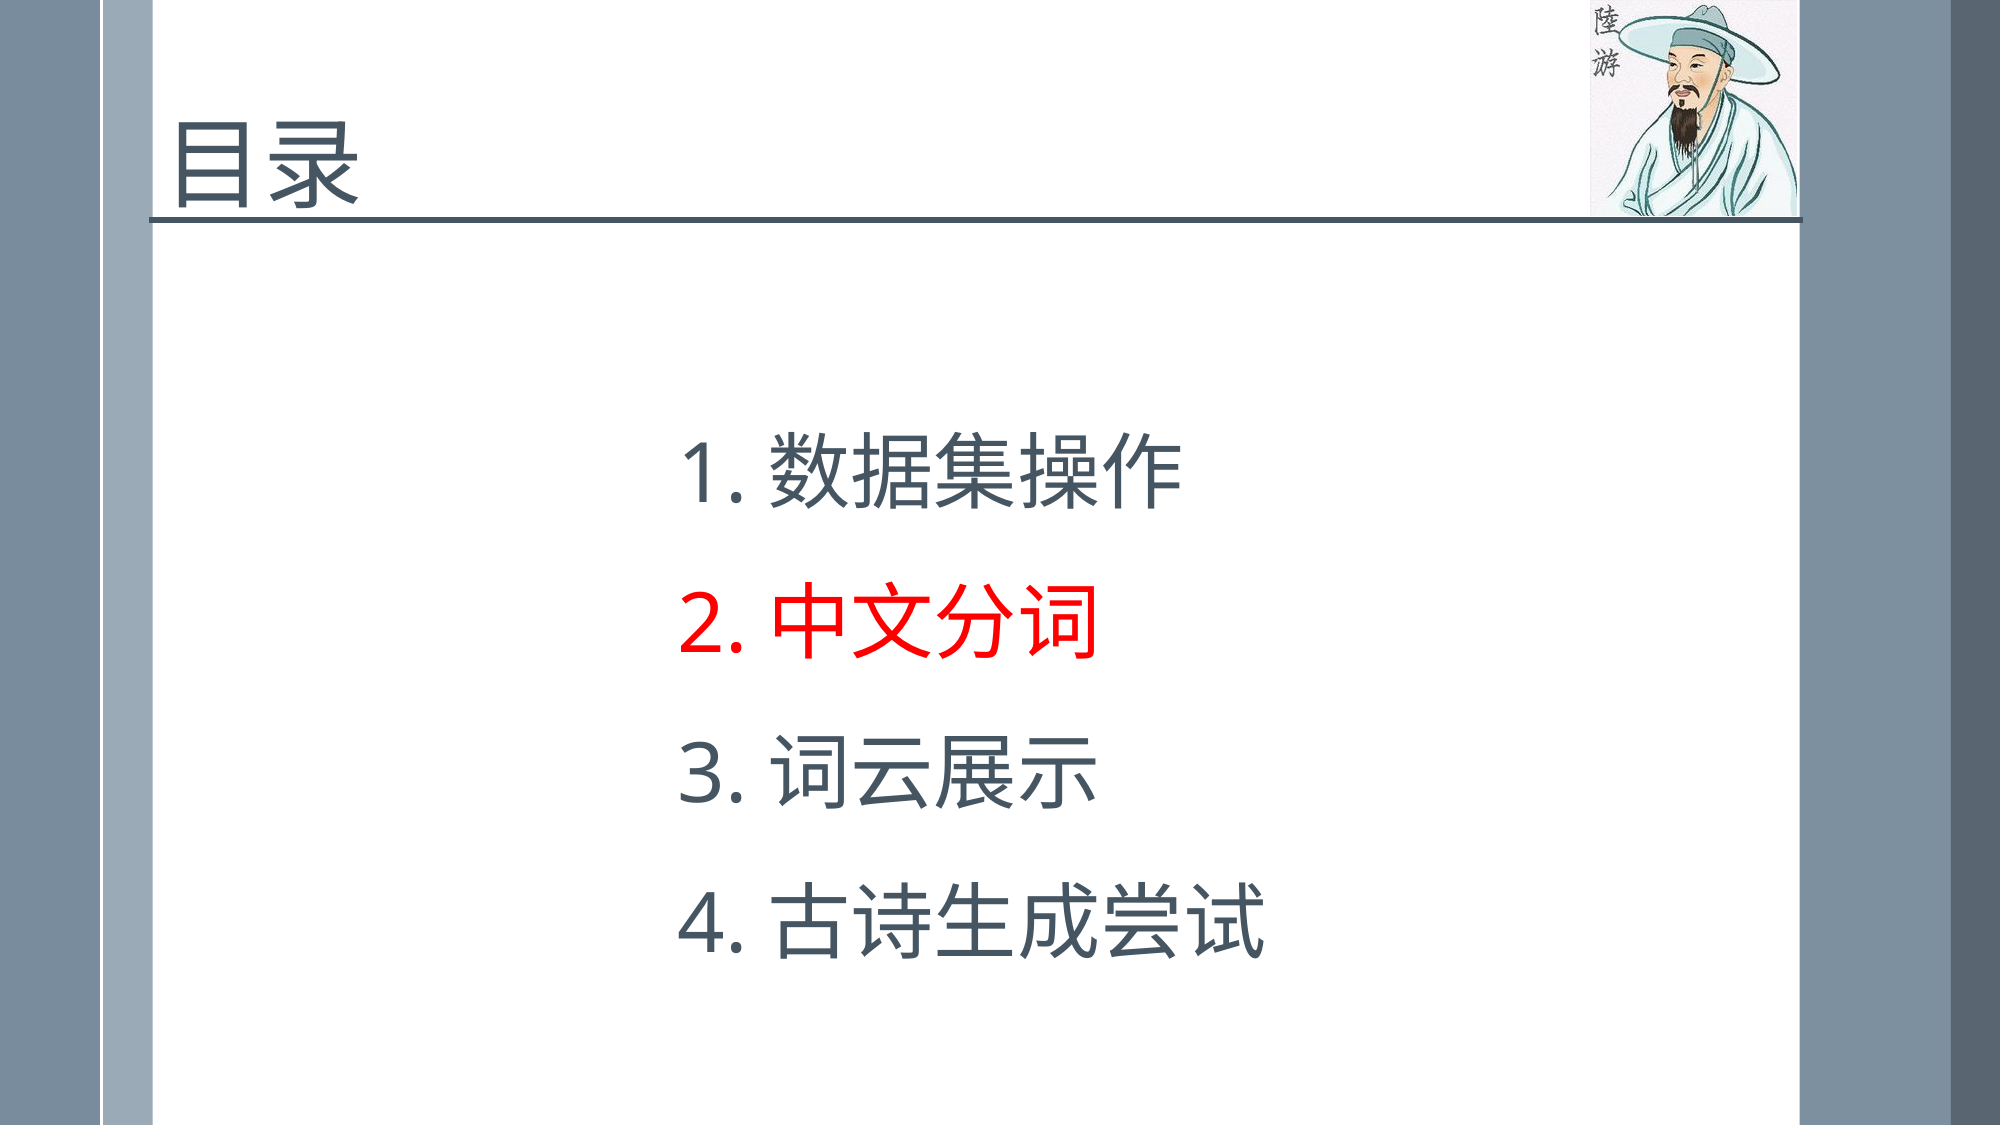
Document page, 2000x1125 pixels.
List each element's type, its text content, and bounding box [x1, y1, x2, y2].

text_box 1.数据集操作 2.中文分词 3.词云展示 4.古诗生成尝试 [663, 361, 1290, 1067]
text_box 目录 [149, 220, 1803, 228]
text_box 目录 [149, 2, 1803, 219]
picture [1590, 0, 1797, 216]
